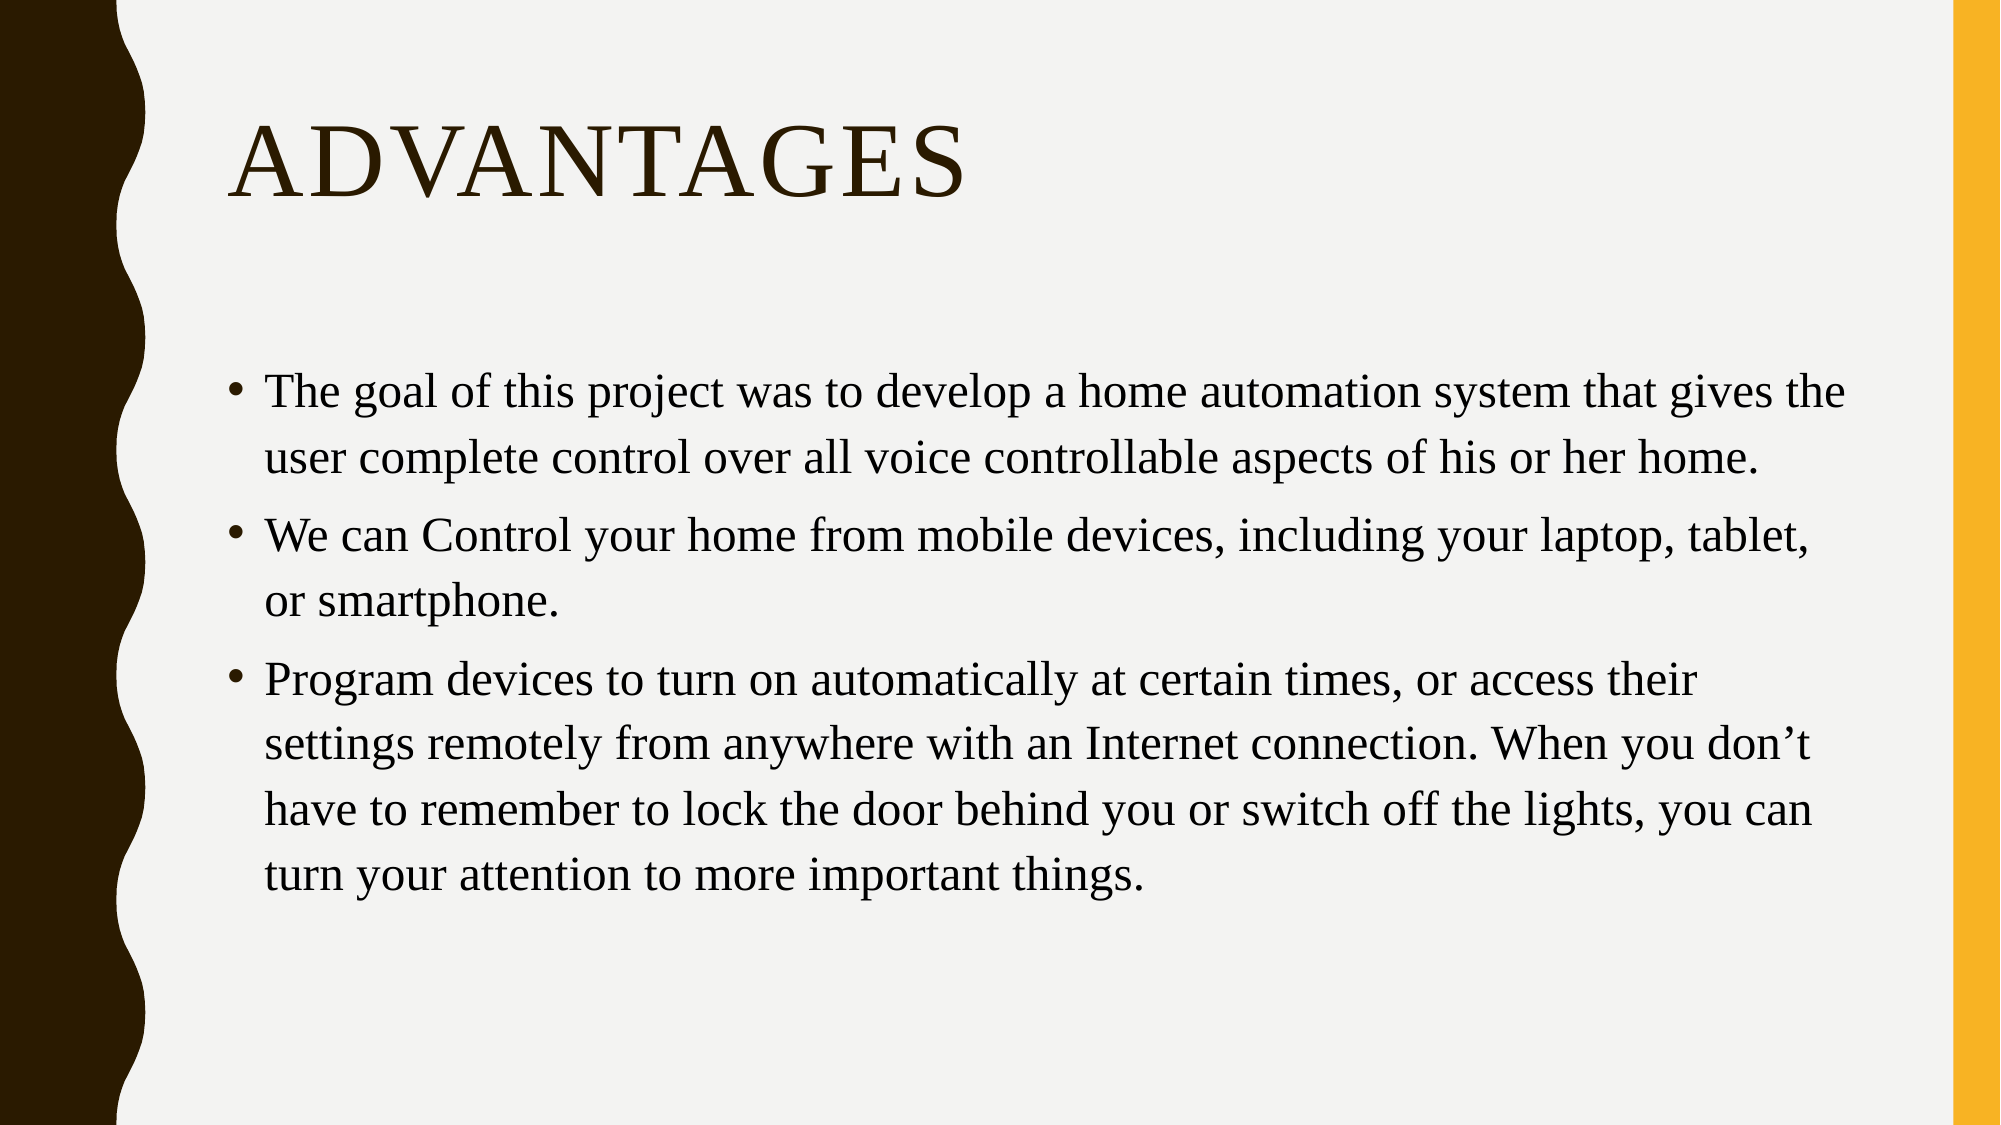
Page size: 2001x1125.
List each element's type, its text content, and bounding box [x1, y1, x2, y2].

title ADVANTAGES [212, 96, 1857, 345]
list The goal of this project was to develop a home automation system that gives the user complete control over all voice controllable aspects of his or her home. We can Control your home from mobile devices, including your laptop, tablet, or smartphone. Program devices to turn on automatically at certain times, or access their settings remotely from anywhere with an Internet connection. When you don’t have to remember to lock the door behind you or switch off the lights, you can turn your attention to more important things. [212, 345, 1870, 968]
